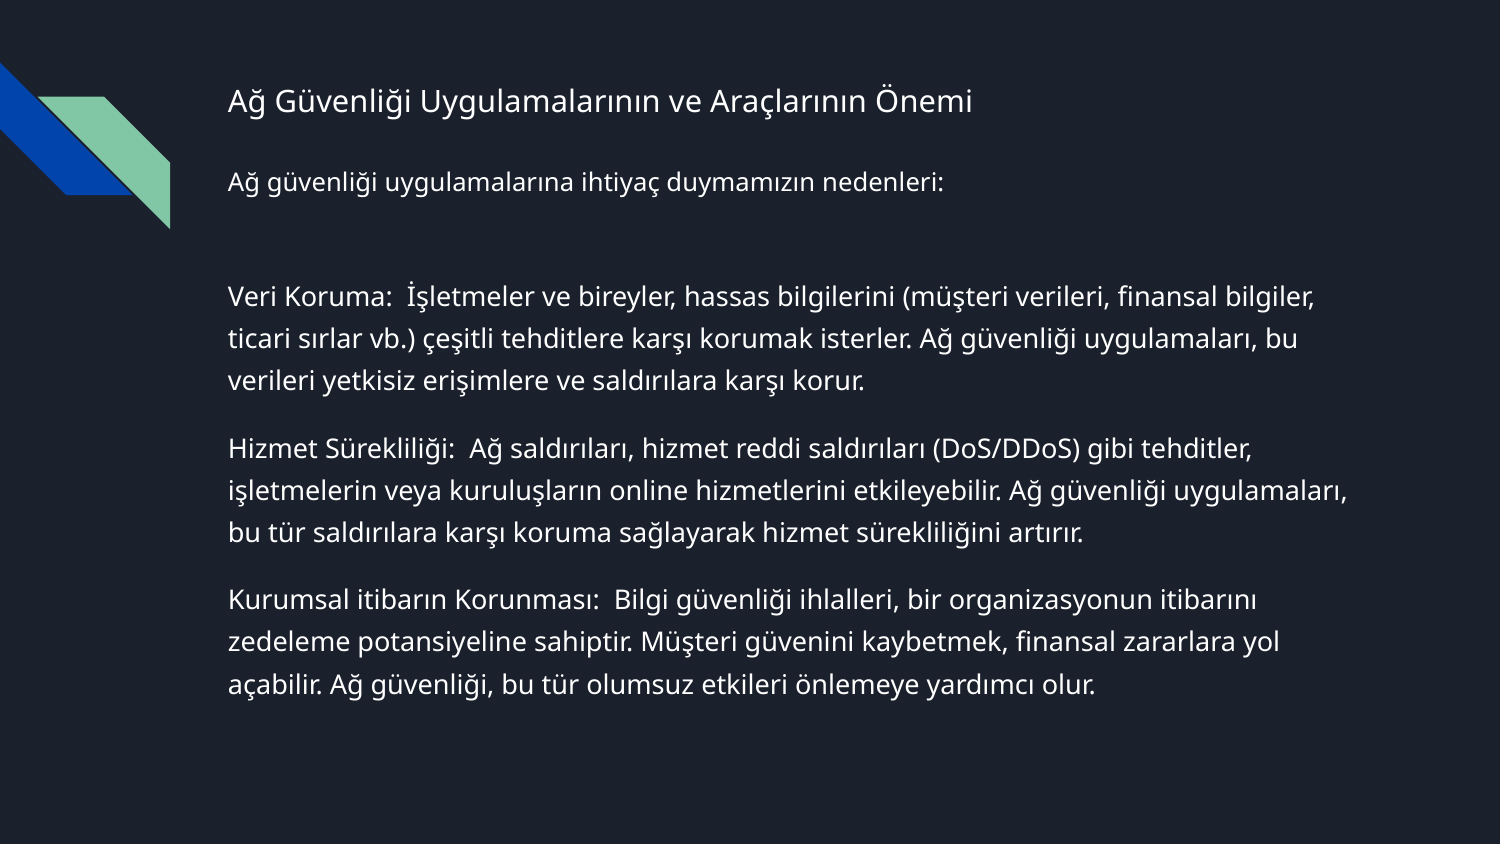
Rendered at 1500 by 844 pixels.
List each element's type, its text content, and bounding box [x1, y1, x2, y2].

title Ağ Güvenliği Uygulamalarının ve Araçlarının Önemi Ağ güvenliği uygulamalarına ihtiyaç duymamızın nedenleri: [212, 64, 1368, 215]
list Veri Koruma: İşletmeler ve bireyler, hassas bilgilerini (müşteri verileri, finansal bilgiler, ticari sırlar vb.) çeşitli tehditlere karşı korumak isterler. Ağ güvenliği uygulamaları, bu verileri yetkisiz erişimlere ve saldırılara karşı korur. Hizmet Sürekliliği: Ağ saldırıları, hizmet reddi saldırıları (DoS/DDoS) gibi tehditler, işletmelerin veya kuruluşların online hizmetlerini etkileyebilir. Ağ güvenliği uygulamaları, bu tür saldırılara karşı koruma sağlayarak hizmet sürekliliğini artırır. Kurumsal itibarın Korunması: Bilgi güvenliği ihlalleri, bir organizasyonun itibarını zedeleme potansiyeline sahiptir. Müşteri güvenini kaybetmek, finansal zararlara yol açabilir. Ağ güvenliği, bu tür olumsuz etkileri önlemeye yardımcı olur. [212, 257, 1368, 735]
